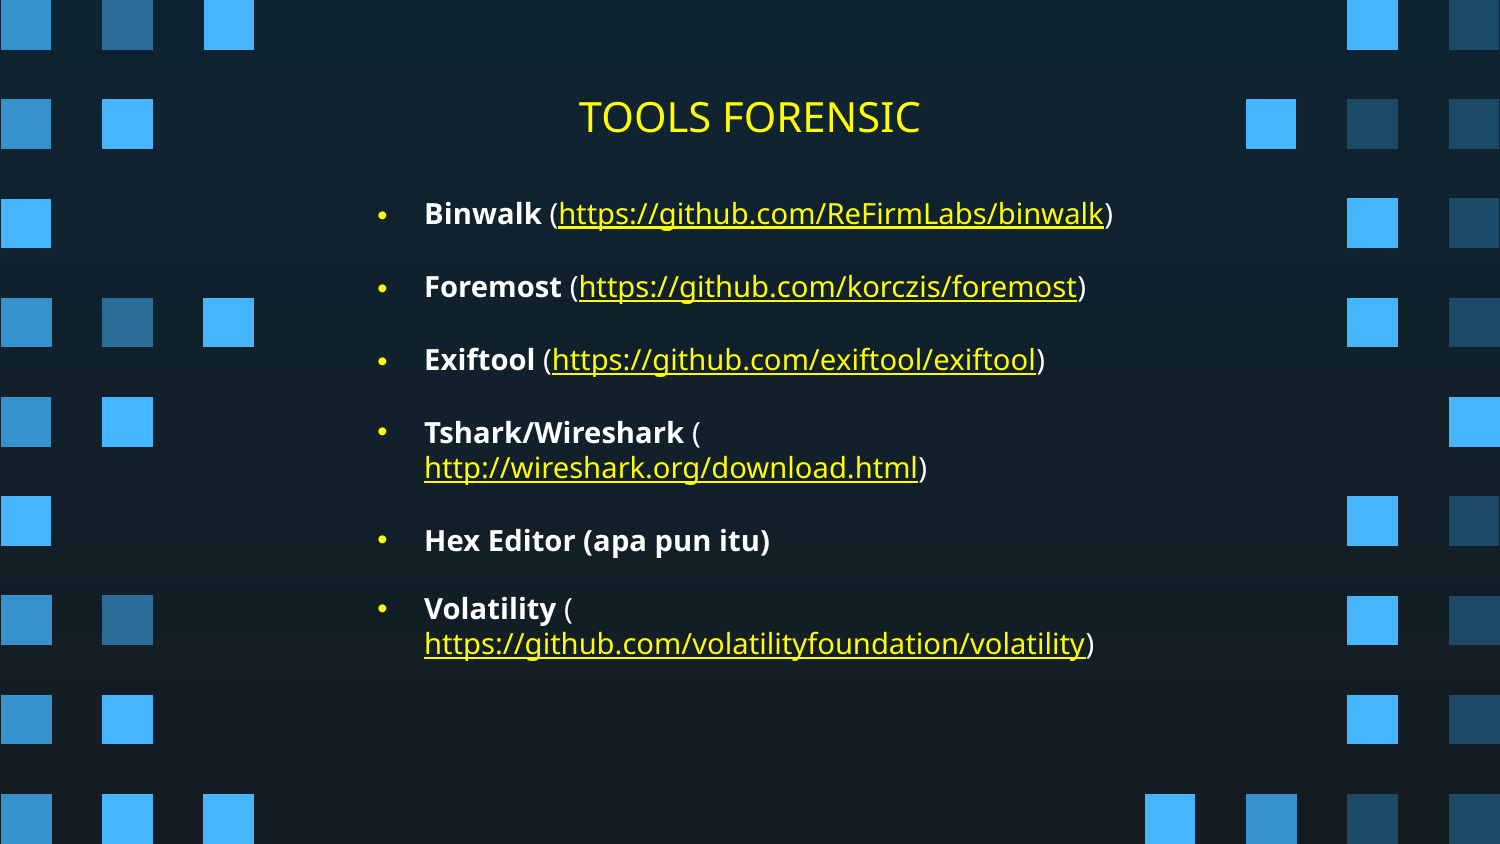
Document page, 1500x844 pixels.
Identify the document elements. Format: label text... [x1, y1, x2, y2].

subtitle Binwalk (https://github.com/ReFirmLabs/binwalk) Foremost (https://github.com/korczis/foremost) Exiftool (https://github.com/exiftool/exiftool) Tshark/Wireshark (http://wireshark.org/download.html) Hex Editor (apa pun itu) Volatility (https://github.com/volatilityfoundation/volatility) [362, 180, 1138, 814]
title TOOLS FORENSIC [117, 88, 1383, 144]
